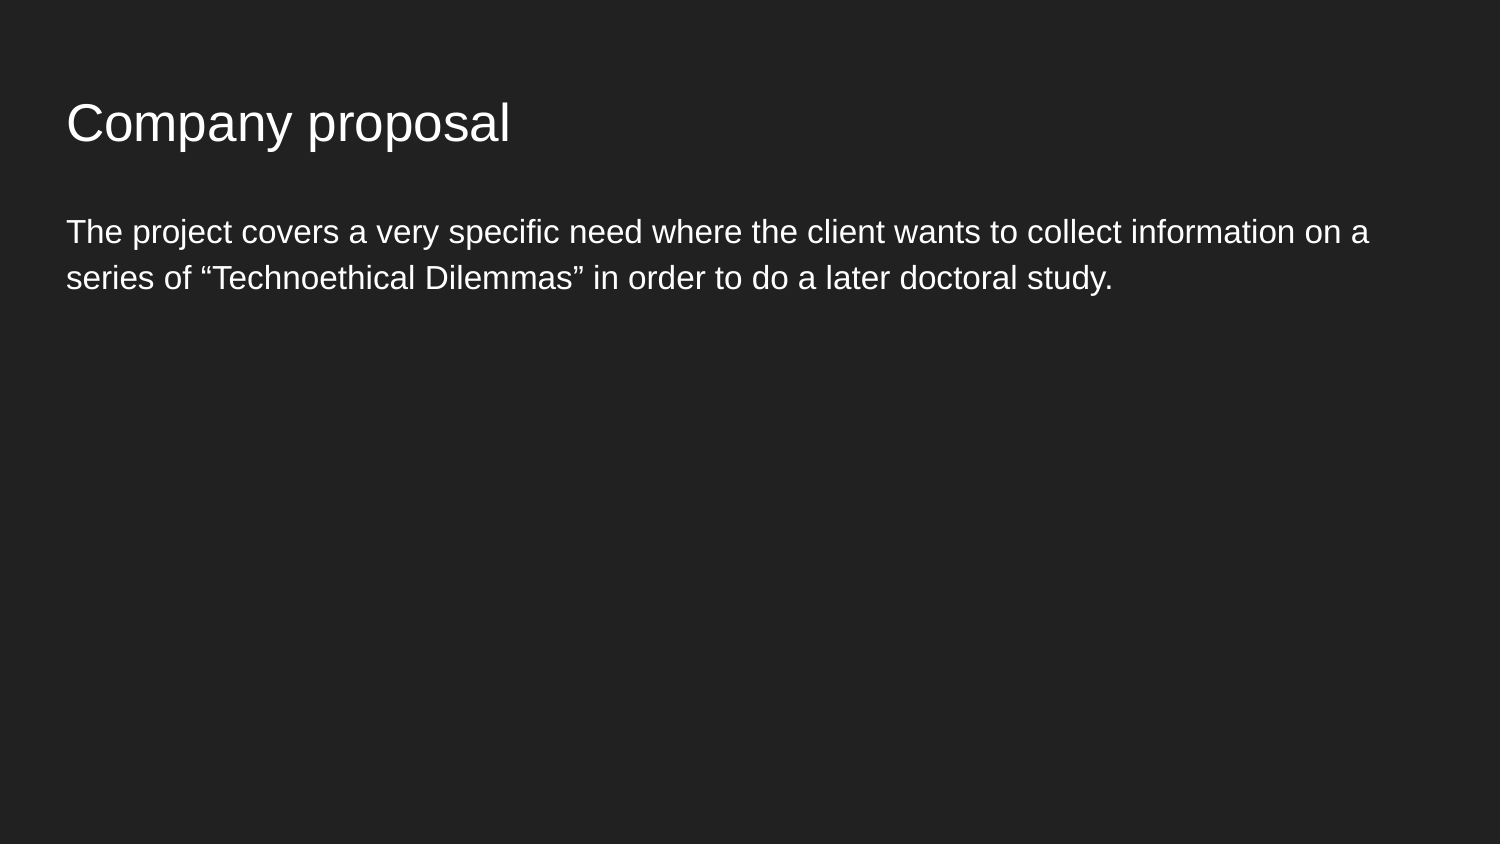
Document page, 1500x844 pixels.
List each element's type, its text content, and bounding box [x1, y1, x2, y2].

title Company proposal [51, 72, 1449, 167]
list The project covers a very specific need where the client wants to collect information on a series of “Technoethical Dilemmas” in order to do a later doctoral study. [51, 189, 1449, 750]
